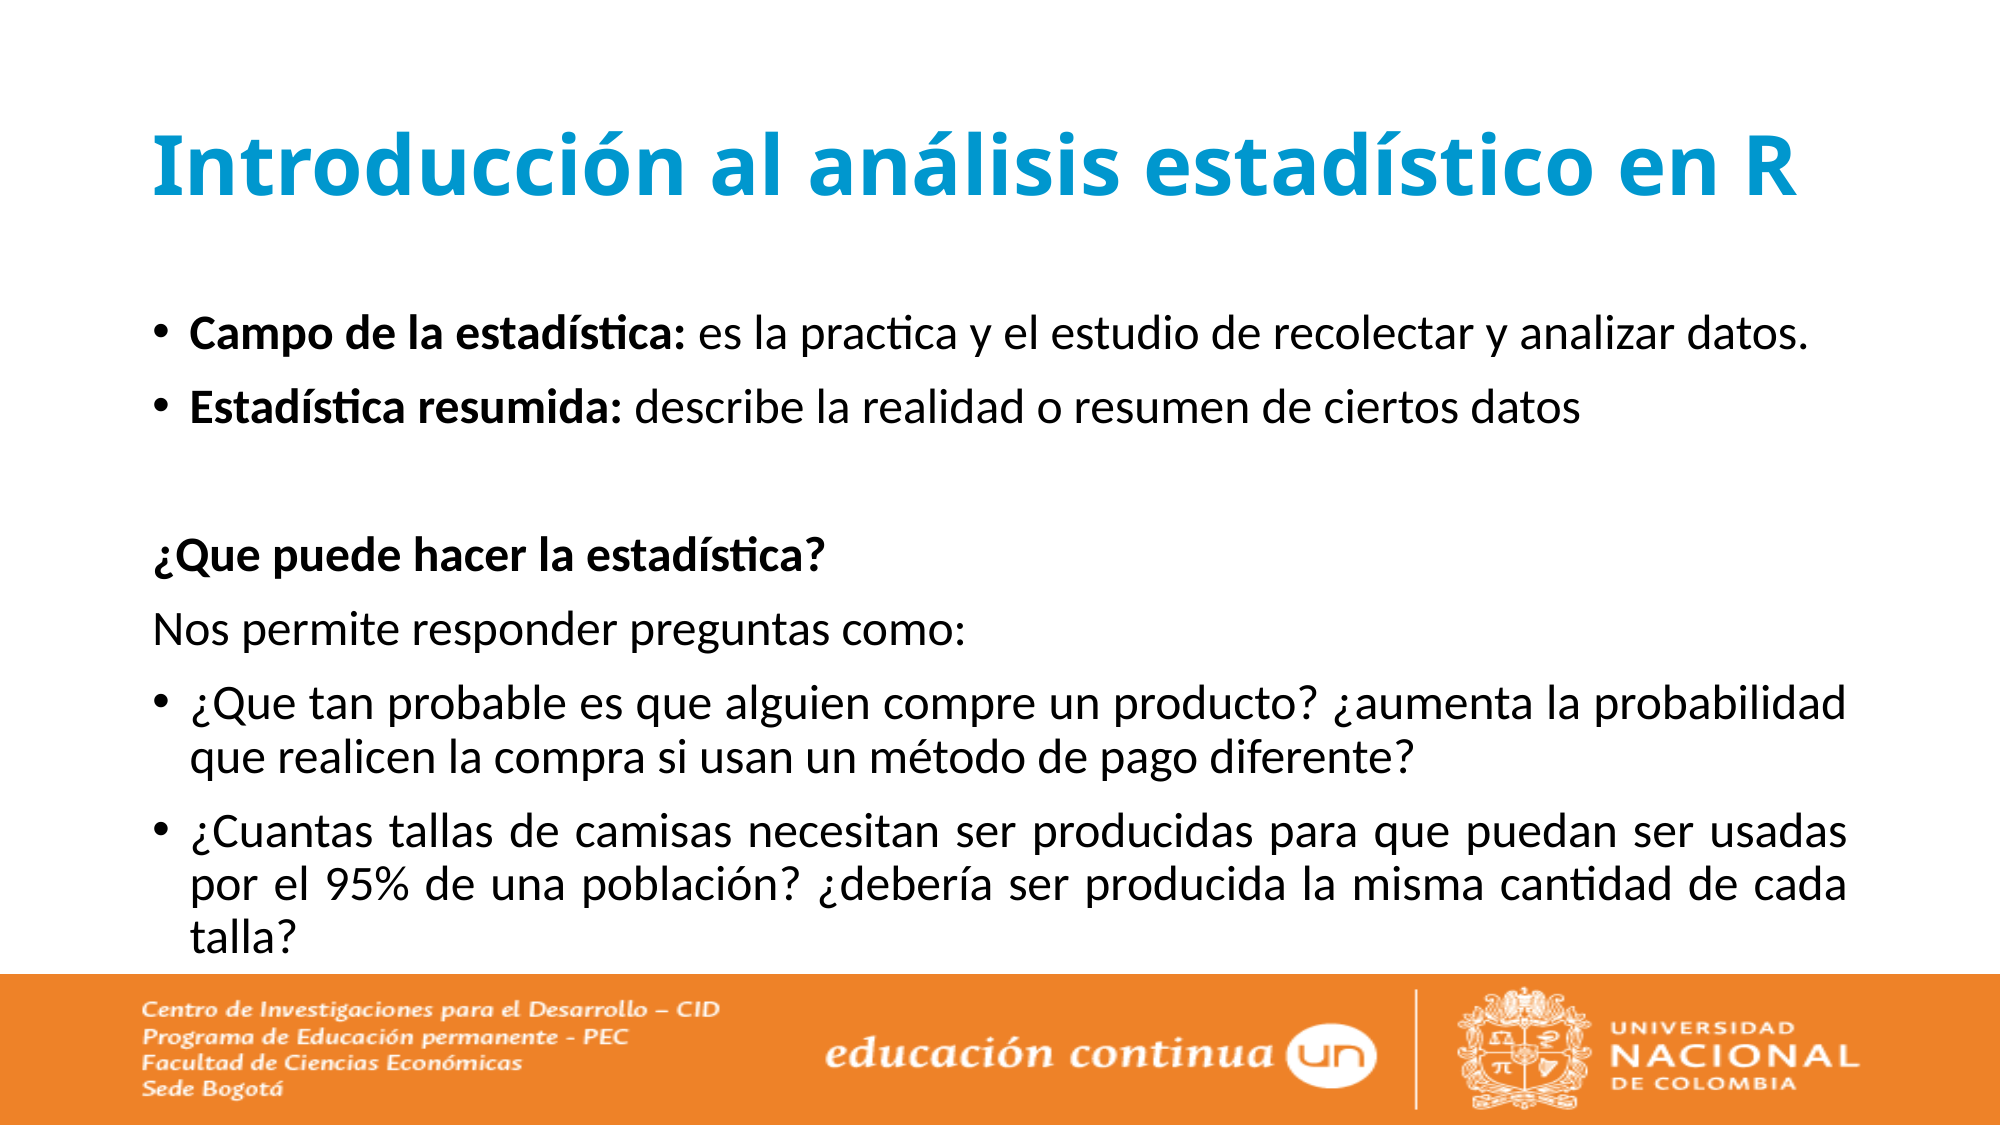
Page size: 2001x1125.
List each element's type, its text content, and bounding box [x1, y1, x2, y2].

list Campo de la estadística: es la practica y el estudio de recolectar y analizar datos. Estadística resumida: describe la realidad o resumen de ciertos datos ¿Que puede hacer la estadística? Nos permite responder preguntas como: ¿Que tan probable es que alguien compre un producto? ¿aumenta la probabilidad que realicen la compra si usan un método de pago diferente? ¿Cuantas tallas de camisas necesitan ser producidas para que puedan ser usadas por el 95% de una población? ¿debería ser producida la misma cantidad de cada talla? [137, 299, 1863, 974]
picture [0, 974, 2000, 1125]
title Introducción al análisis estadístico en R [137, 59, 1863, 278]
